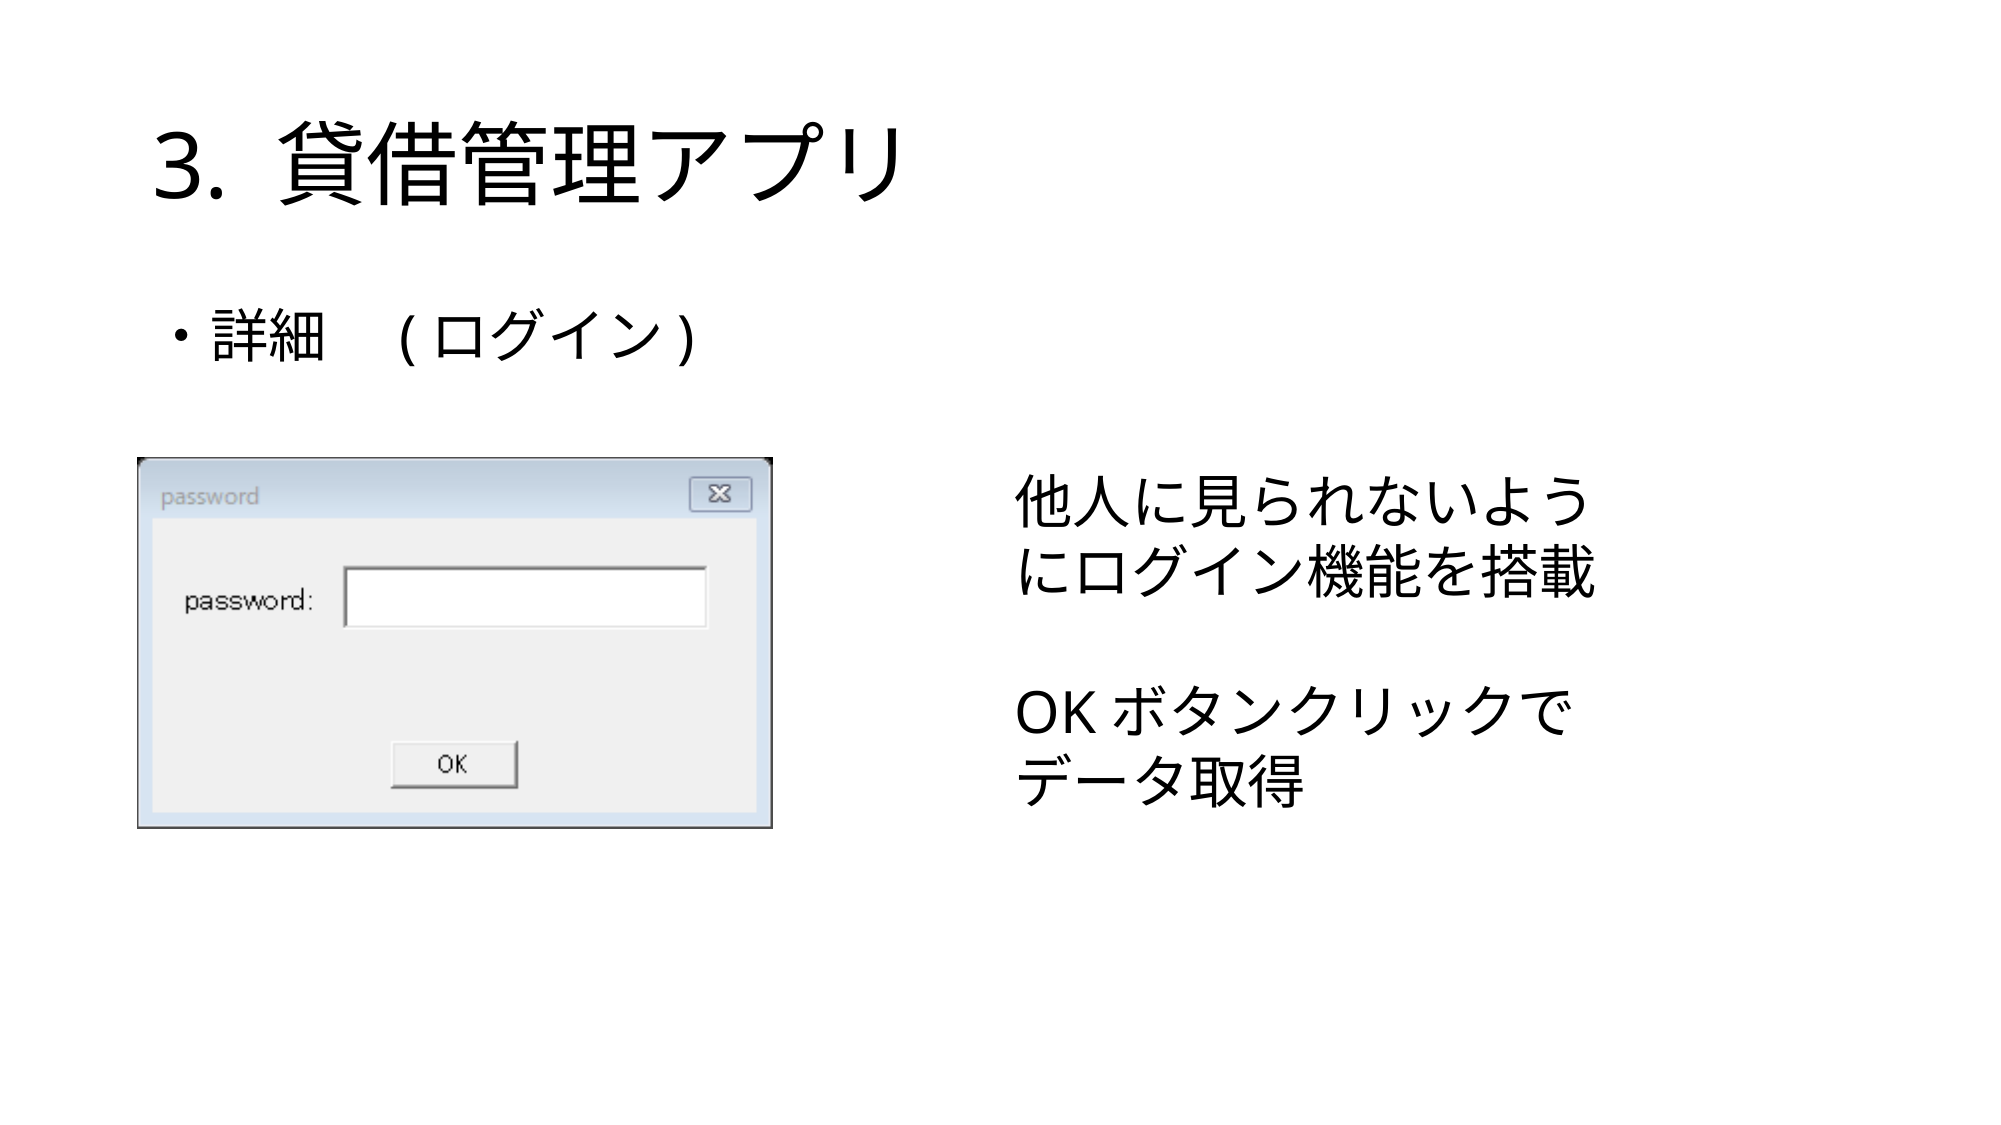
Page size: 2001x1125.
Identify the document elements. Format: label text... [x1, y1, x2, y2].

text_box 他人に見られないようにログイン機能を搭載 OKボタンクリックで データ取得 [999, 457, 1650, 823]
title 3. 貸借管理アプリ [137, 59, 1863, 278]
list ・詳細 (ログイン) [137, 299, 1000, 1014]
picture [137, 457, 773, 829]
